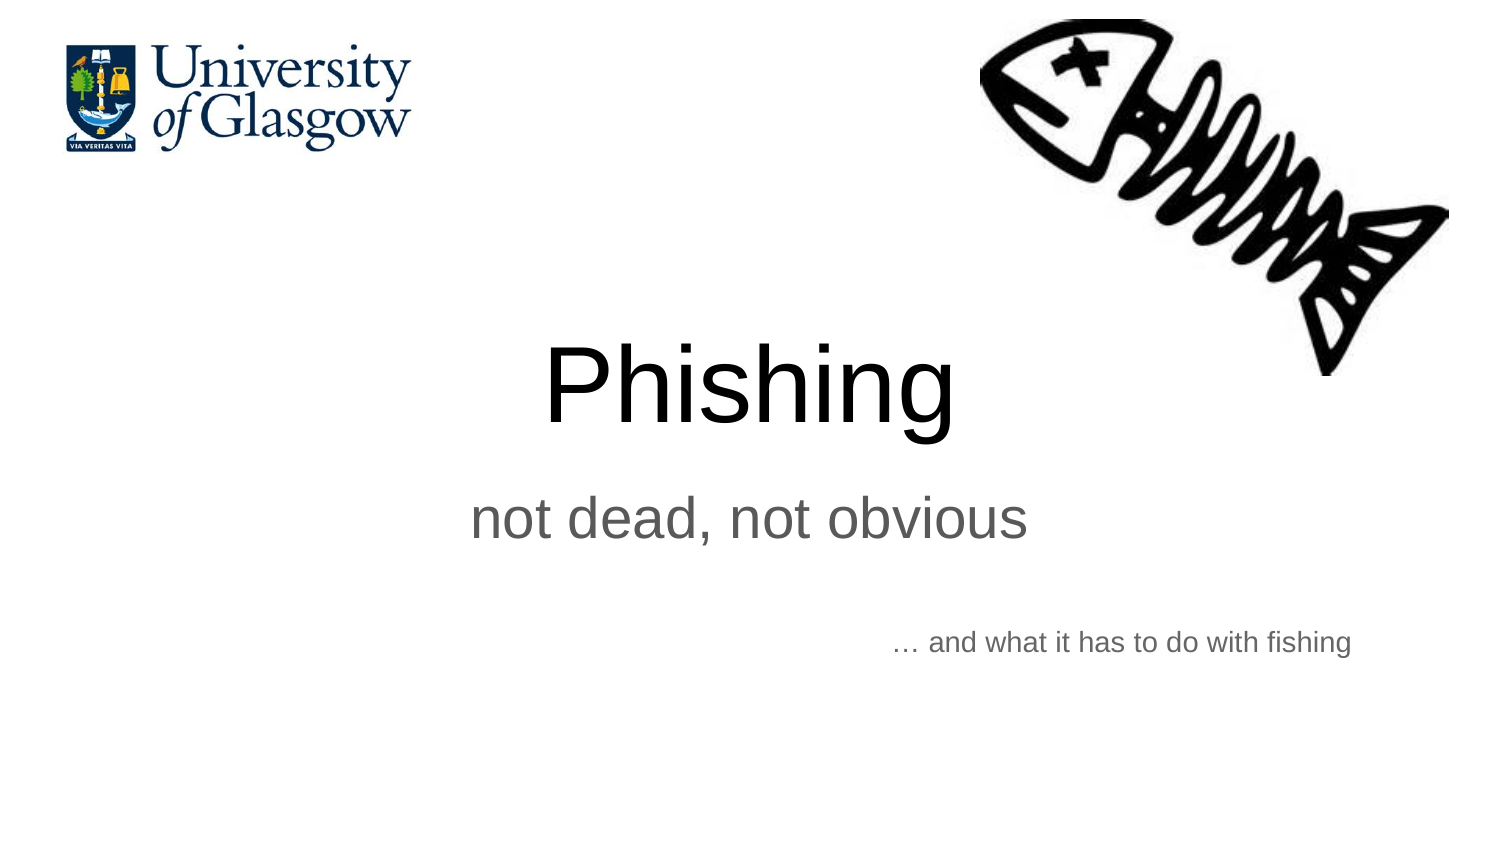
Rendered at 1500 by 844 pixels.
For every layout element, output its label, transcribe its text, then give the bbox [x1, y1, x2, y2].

title Phishing [51, 122, 1449, 459]
picture [50, 19, 423, 179]
text_box … and what it has to do with fishing [876, 608, 1459, 739]
picture [979, 19, 1450, 376]
subtitle not dead, not obvious [51, 464, 1449, 595]
